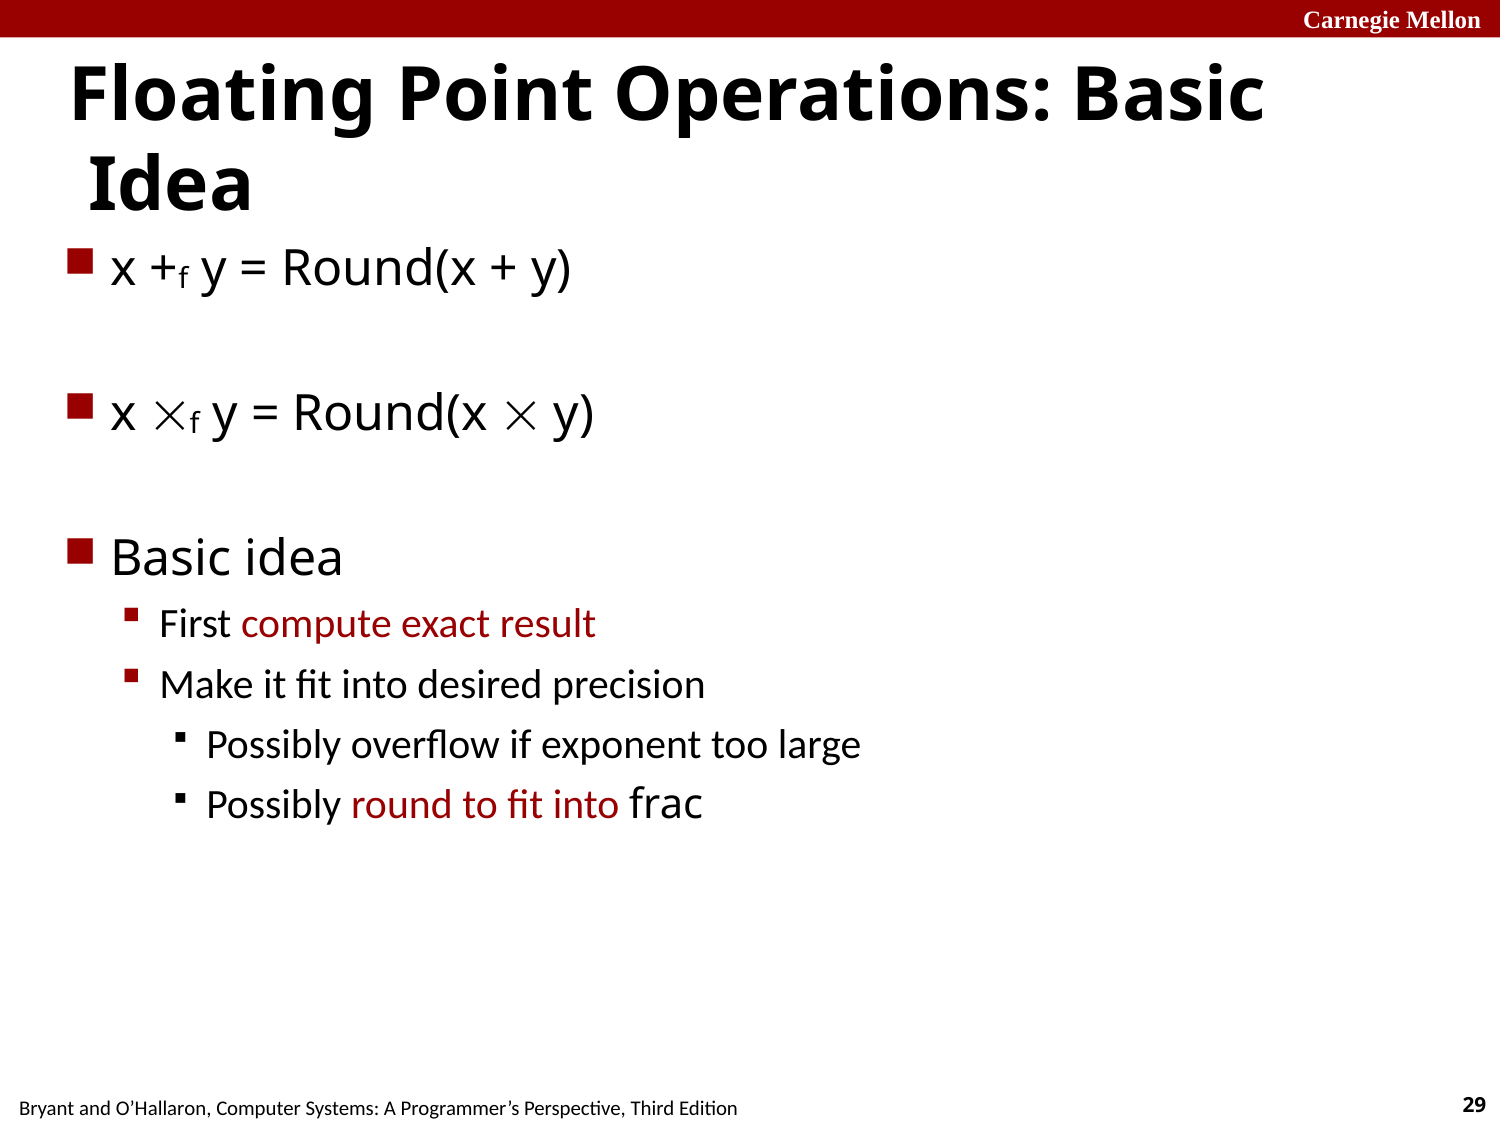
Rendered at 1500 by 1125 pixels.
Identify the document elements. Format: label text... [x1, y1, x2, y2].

title Floating Point Operations: Basic Idea [62, 41, 1438, 228]
list x +f y = Round(x + y) x f y = Round(x  y) Basic idea First compute exact result Make it fit into desired precision Possibly overflow if exponent too large Possibly round to fit into frac [62, 228, 1438, 1122]
